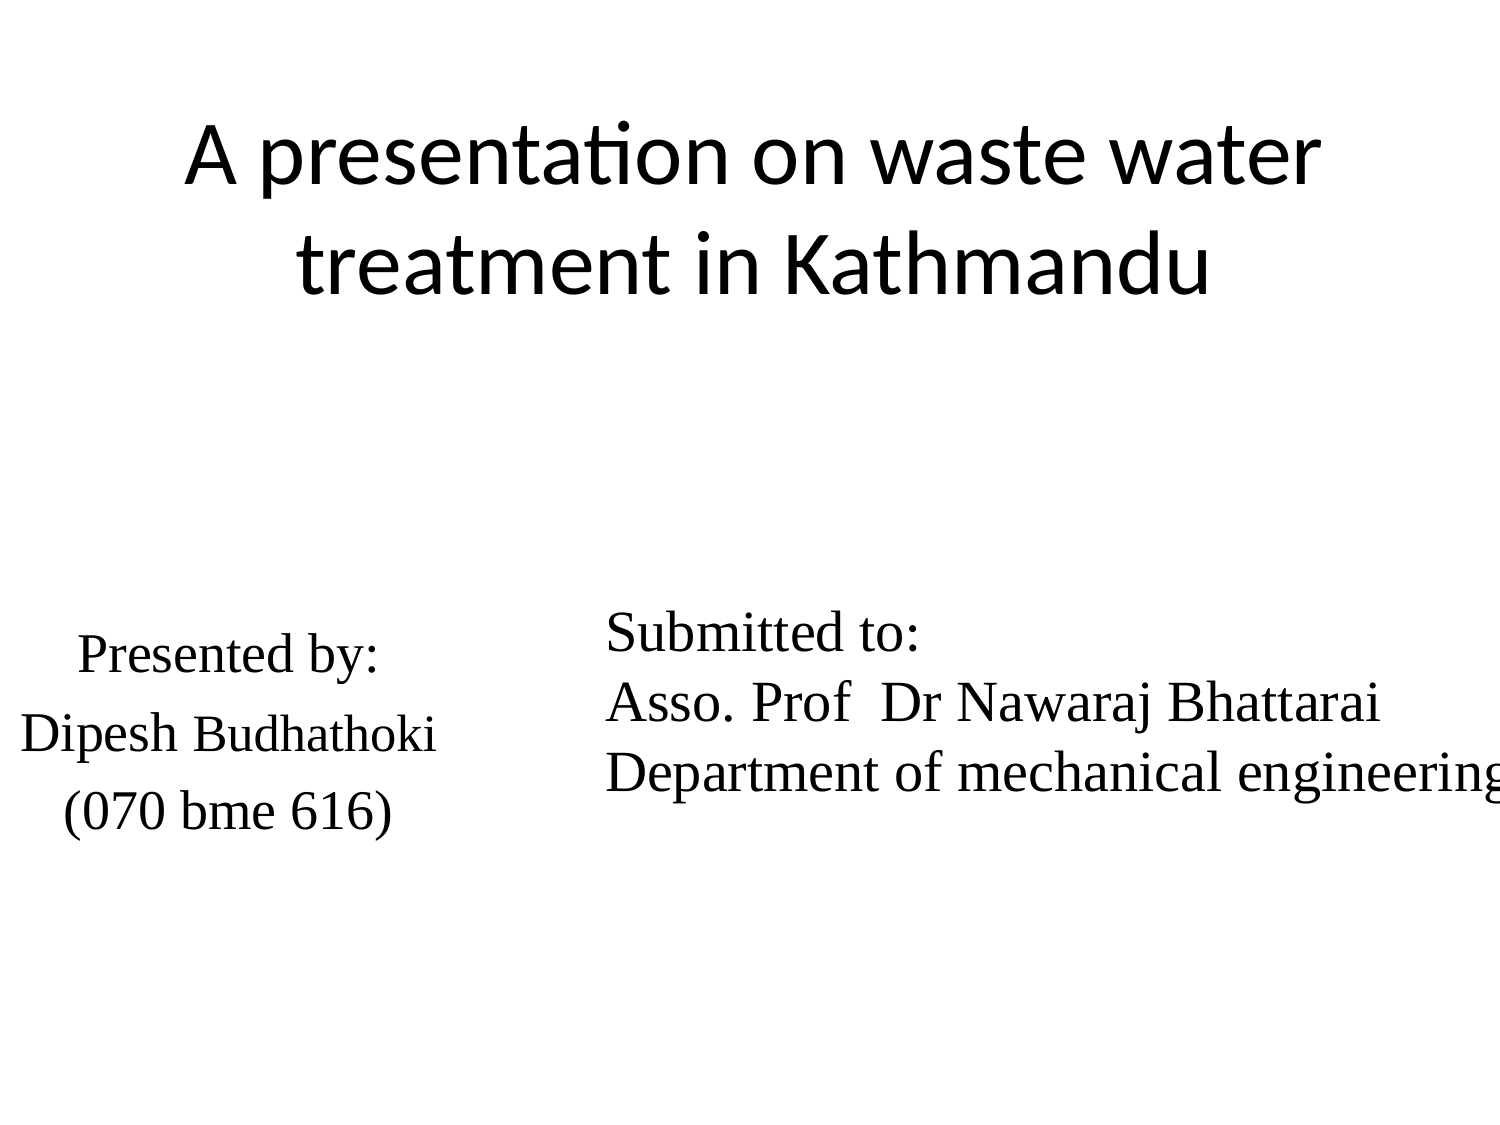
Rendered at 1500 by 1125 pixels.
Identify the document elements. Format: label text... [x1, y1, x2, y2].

title A presentation on waste water treatment in Kathmandu [117, 82, 1393, 324]
subtitle Presented by: Dipesh Budhathoki (070 bme 616) [0, 609, 575, 851]
text_box Submitted to: Asso. Prof Dr Nawaraj Bhattarai Department of mechanical engineering [590, 585, 1500, 961]
